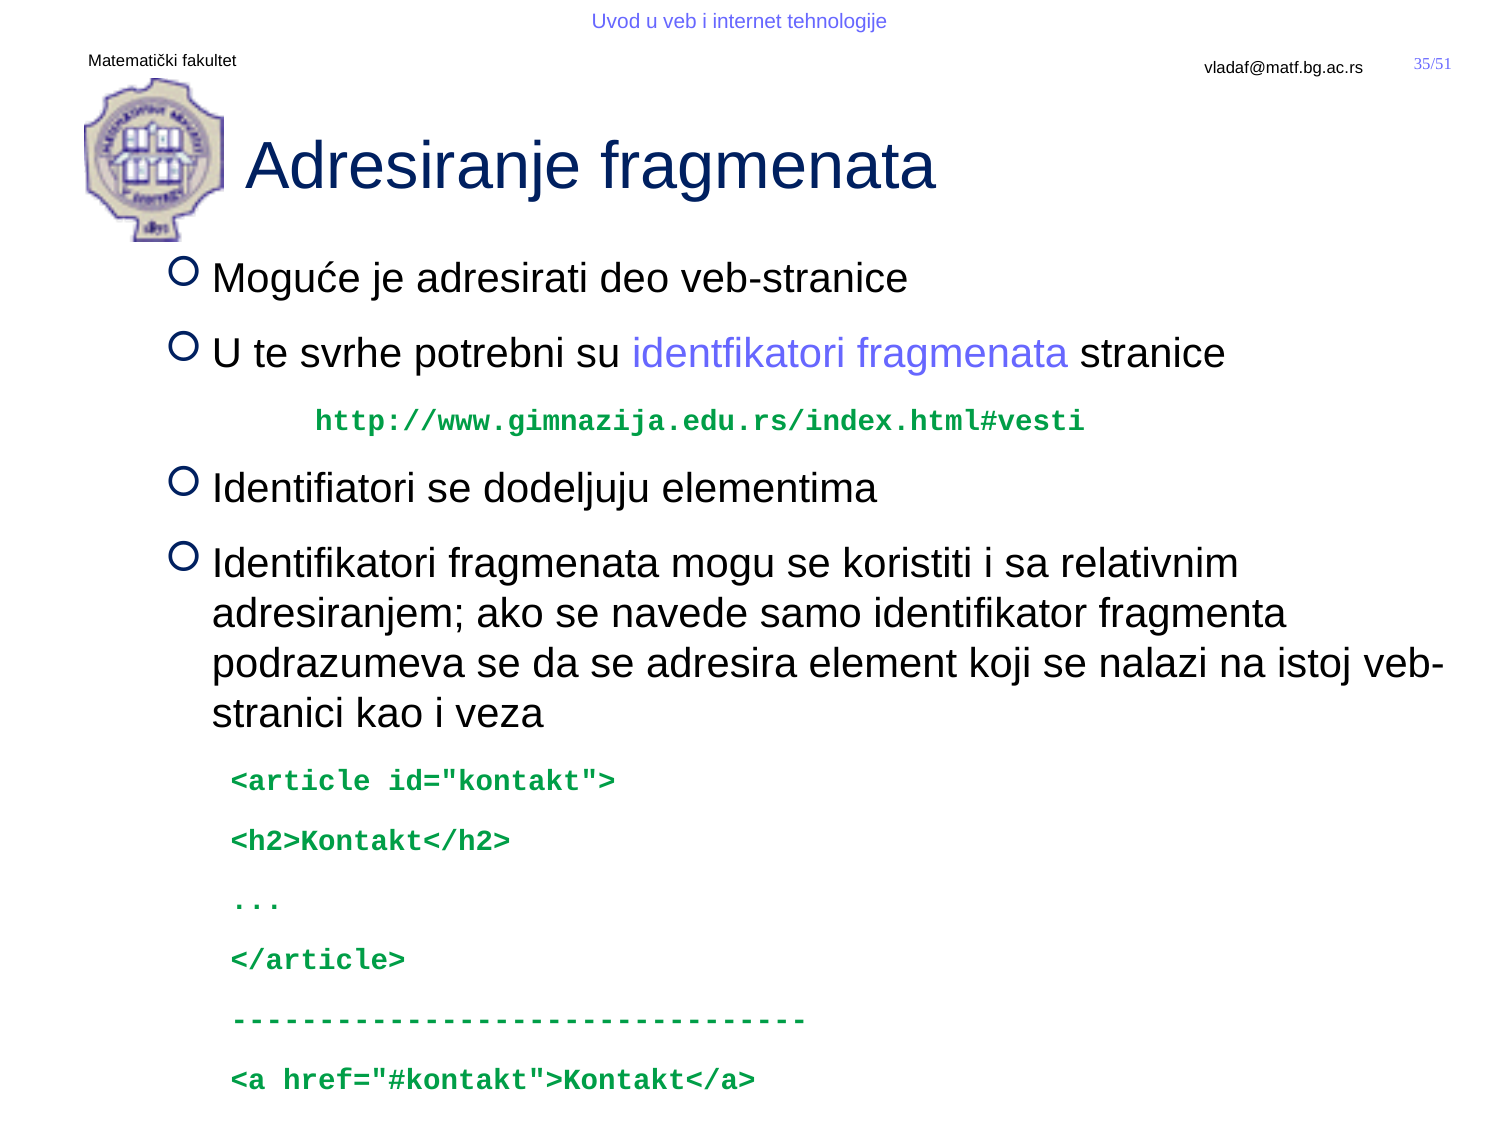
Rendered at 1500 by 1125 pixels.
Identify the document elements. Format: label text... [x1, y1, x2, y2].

title Adresiranje fragmenata [230, 90, 1425, 233]
list Moguće je adresirati deo veb-stranice U te svrhe potrebni su identfikatori fragmenata stranice http://www.gimnazija.edu.rs/index.html#vesti Identifiatori se dodeljuju elementima Identifikatori fragmenata mogu se koristiti i sa relativnim adresiranjem; ako se navede samo identifikator fragmenta podrazumeva se da se adresira element koji se nalazi na istoj veb-stranici kao i veza <article id="kontakt"> <h2>Kontakt</h2> ... </article> --------------------------------- <a href="#kontakt">Kontakt</a> [75, 243, 1483, 1125]
picture [84, 78, 224, 242]
